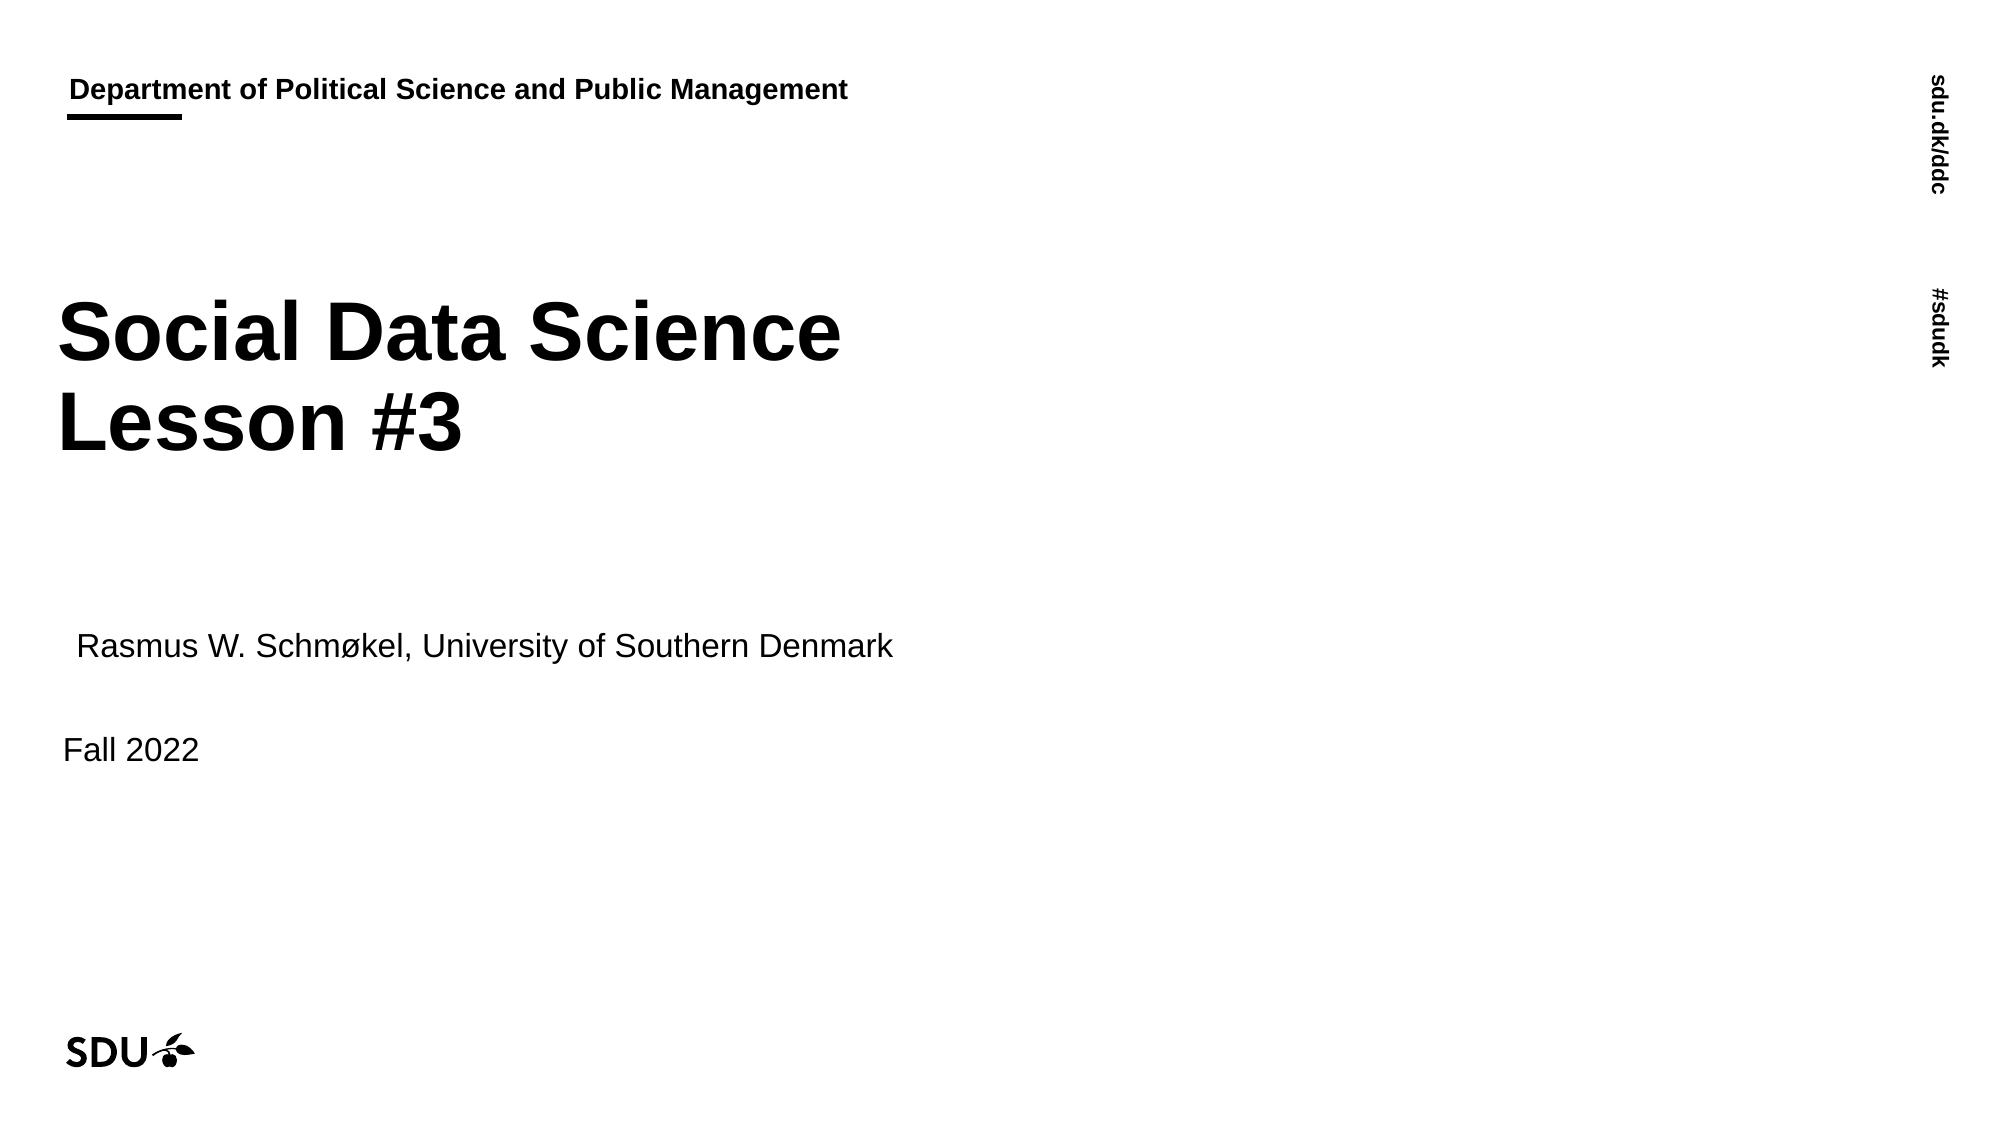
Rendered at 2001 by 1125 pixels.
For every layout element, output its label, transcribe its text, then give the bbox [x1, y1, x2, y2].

title Social Data Science Lesson #3 [57, 288, 1760, 957]
text_box Fall 2022 [62, 728, 649, 769]
text_box Rasmus W. Schmøkel, University of Southern Denmark [76, 624, 895, 665]
